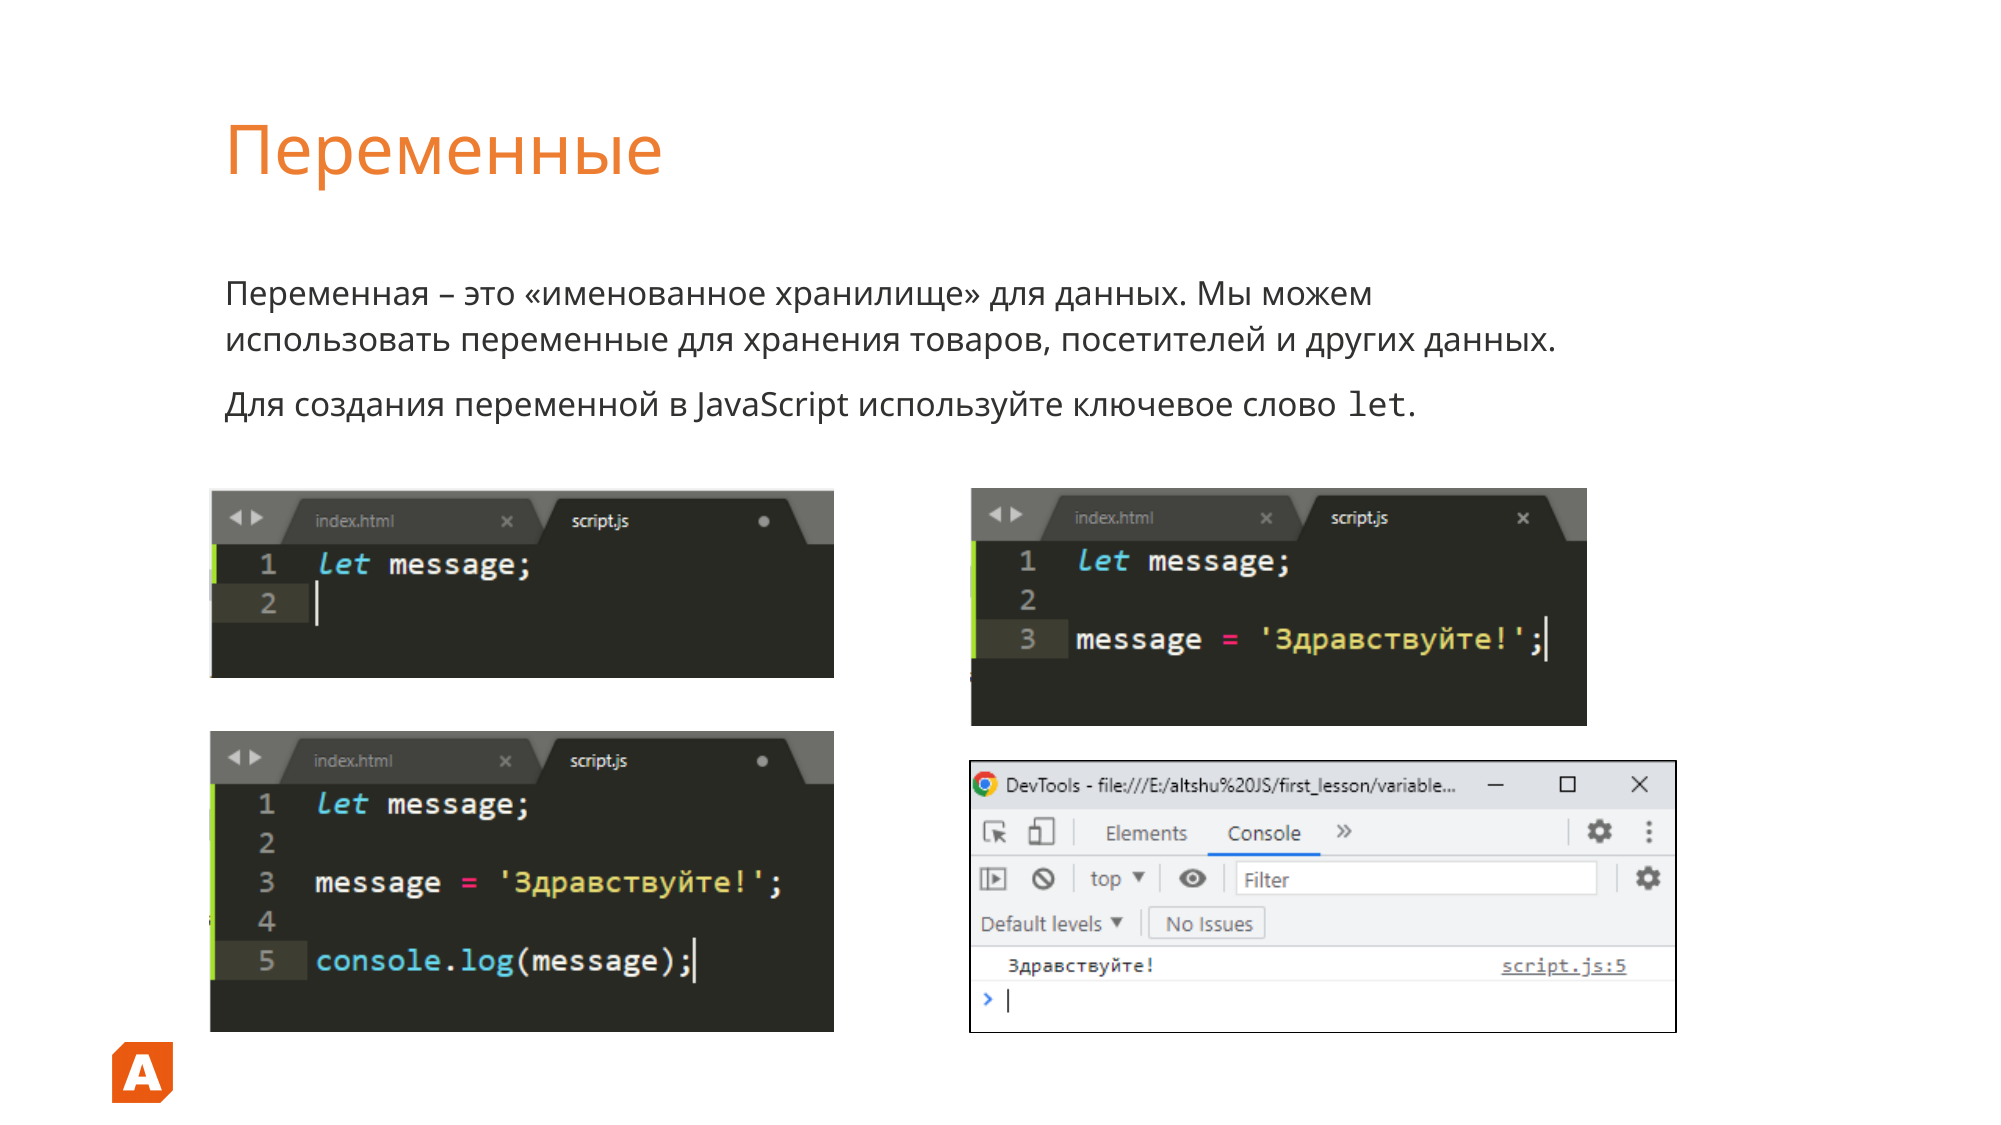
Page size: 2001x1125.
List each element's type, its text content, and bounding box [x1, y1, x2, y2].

picture [209, 731, 834, 1032]
text_box Переменная – это «именованное хранилище» для данных. Мы можем использовать переменные для хранения товаров, посетителей и других данных. Для создания переменной в JavaScript используйте ключевое слово let. [209, 251, 1587, 438]
picture [970, 760, 1676, 1032]
picture [209, 488, 834, 678]
text_box Переменные [209, 91, 1099, 204]
picture [970, 488, 1587, 727]
picture [112, 1042, 173, 1103]
